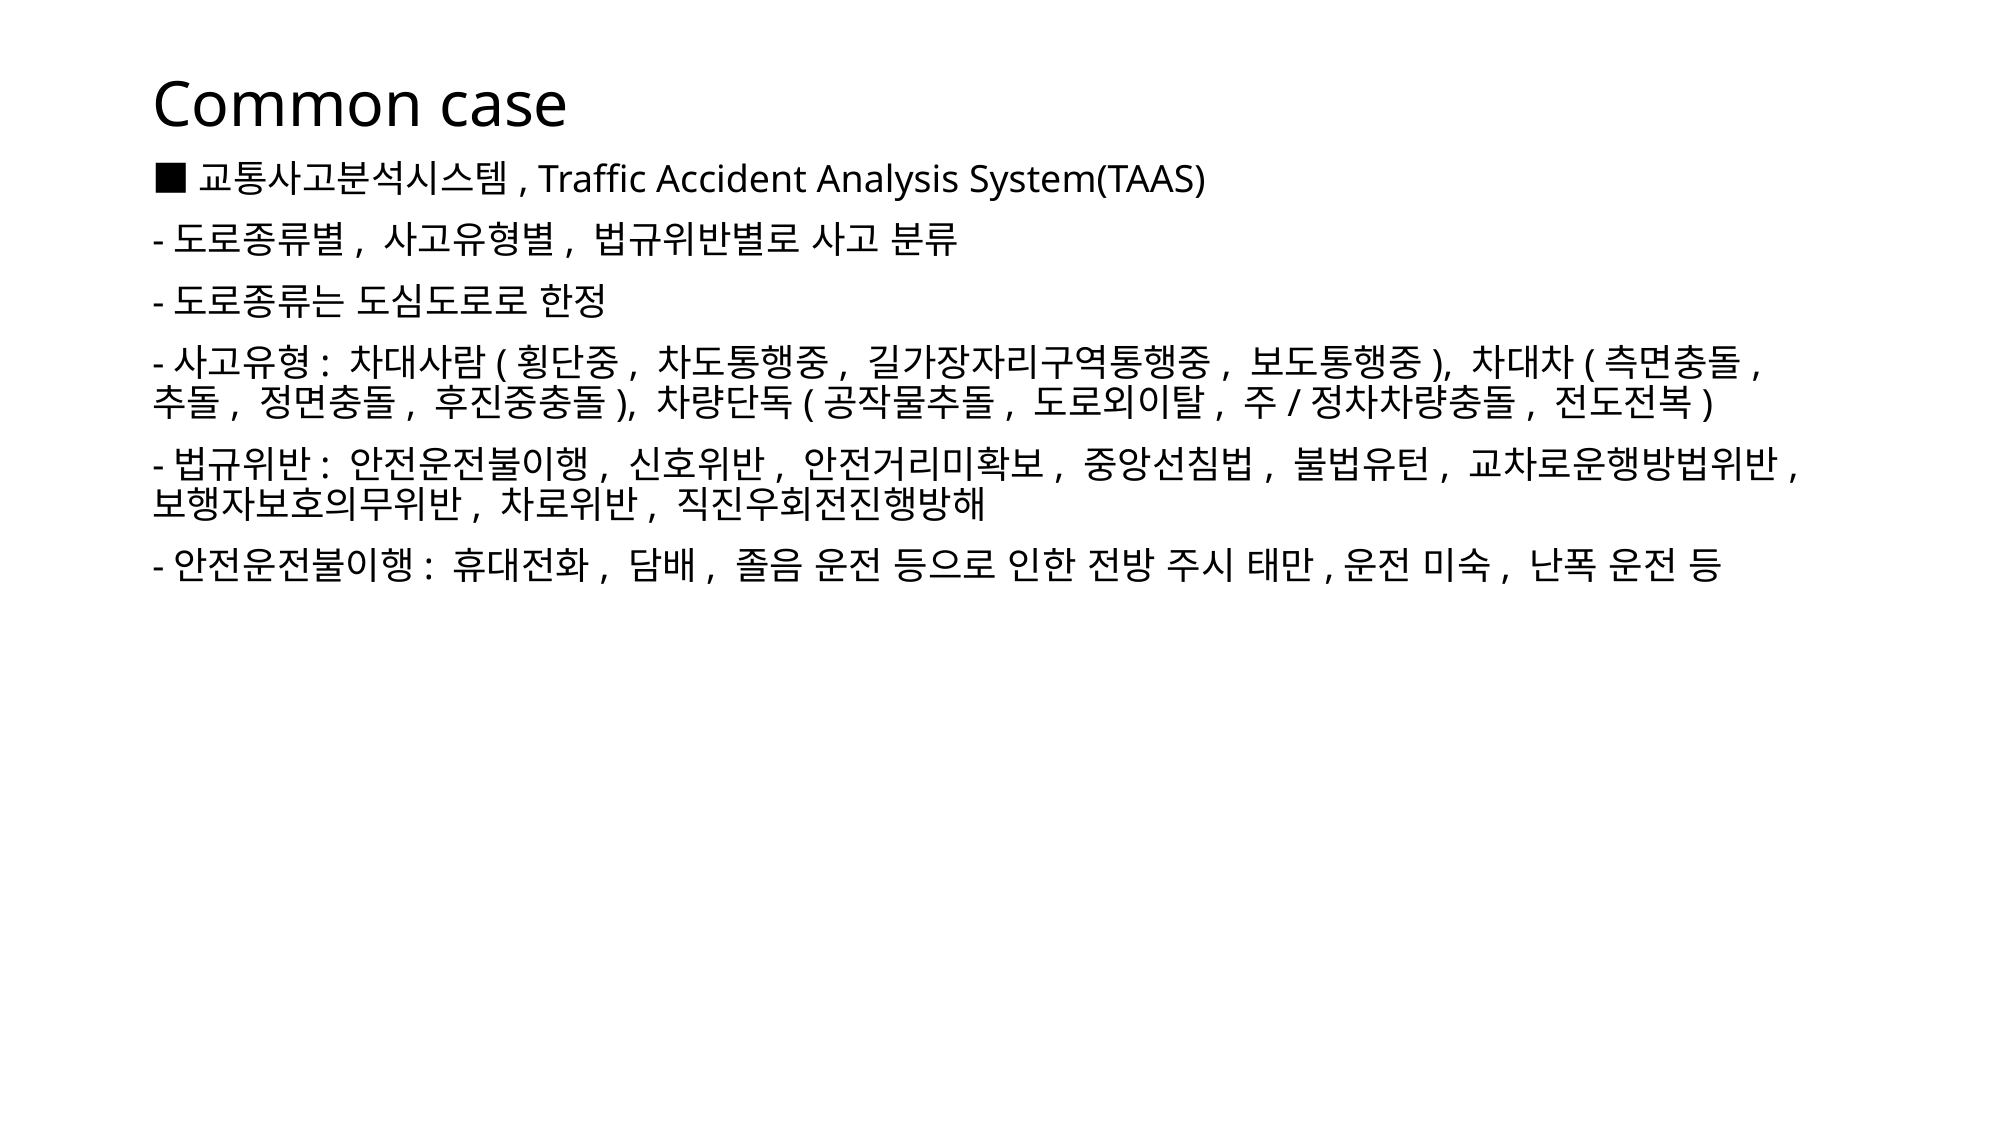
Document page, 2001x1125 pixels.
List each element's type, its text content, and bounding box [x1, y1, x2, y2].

list ■교통사고분석시스템, Traffic Accident Analysis System(TAAS) -도로종류별, 사고유형별, 법규위반별로 사고 분류 -도로종류는 도심도로로 한정 -사고유형: 차대사람(횡단중, 차도통행중, 길가장자리구역통행중, 보도통행중), 차대차(측면충돌, 추돌, 정면충돌, 후진중충돌), 차량단독(공작물추돌, 도로외이탈, 주/정차차량충돌, 전도전복) -법규위반: 안전운전불이행, 신호위반, 안전거리미확보, 중앙선침법, 불법유턴, 교차로운행방법위반, 보행자보호의무위반, 차로위반, 직진우회전진행방해 -안전운전불이행: 휴대전화, 담배, 졸음 운전 등으로 인한 전방 주시 태만,운전 미숙, 난폭 운전 등 [137, 152, 1863, 1014]
title Common case [137, 59, 1863, 152]
